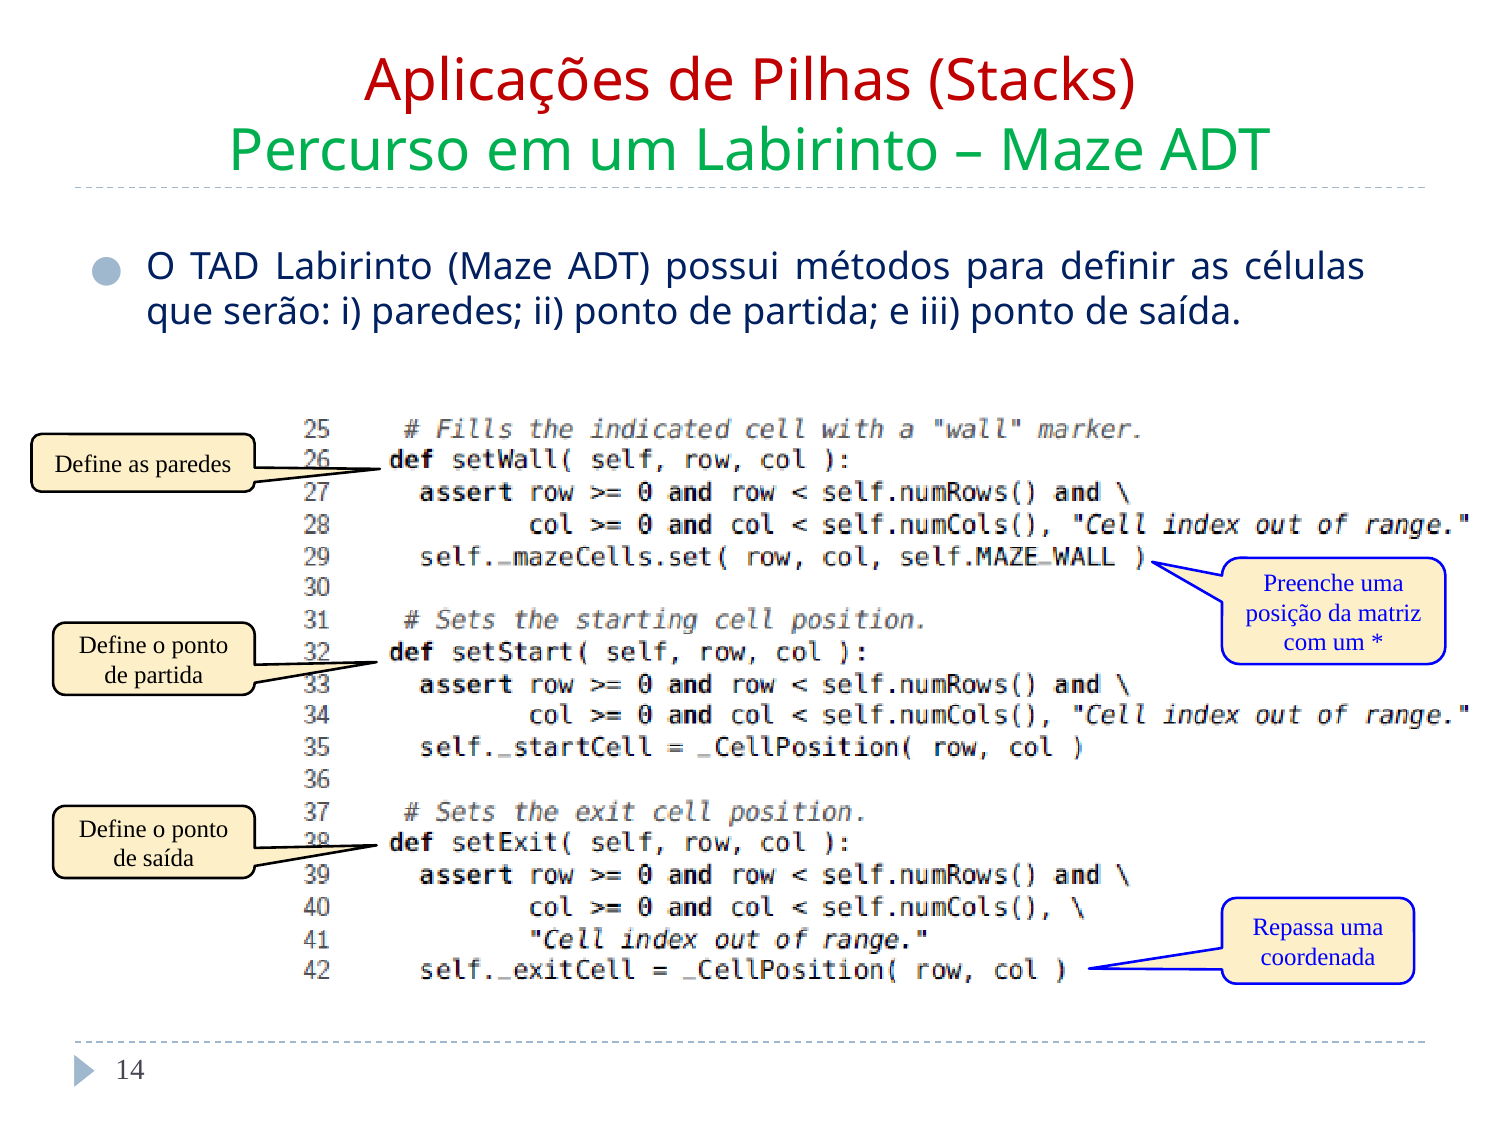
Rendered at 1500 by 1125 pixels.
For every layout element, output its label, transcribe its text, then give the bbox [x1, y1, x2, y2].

slide_number ‹#› [100, 1042, 426, 1103]
text_box Define o ponto de partida [53, 622, 293, 695]
picture [298, 413, 1469, 984]
text_box O TAD Labirinto (Maze ADT) possui métodos para definir as células que serão: i) paredes; ii) ponto de partida; e iii) ponto de saída. [74, 234, 1382, 355]
text_box Define o ponto de saída [53, 805, 293, 879]
text_box Define as paredes [31, 433, 293, 492]
title Aplicações de Pilhas (Stacks) Percurso em um Labirinto – Maze ADT [75, 66, 1425, 188]
title Aplicações de Pilhas (Stacks) Percurso em um Labirinto – Maze ADT [75, 37, 1425, 65]
